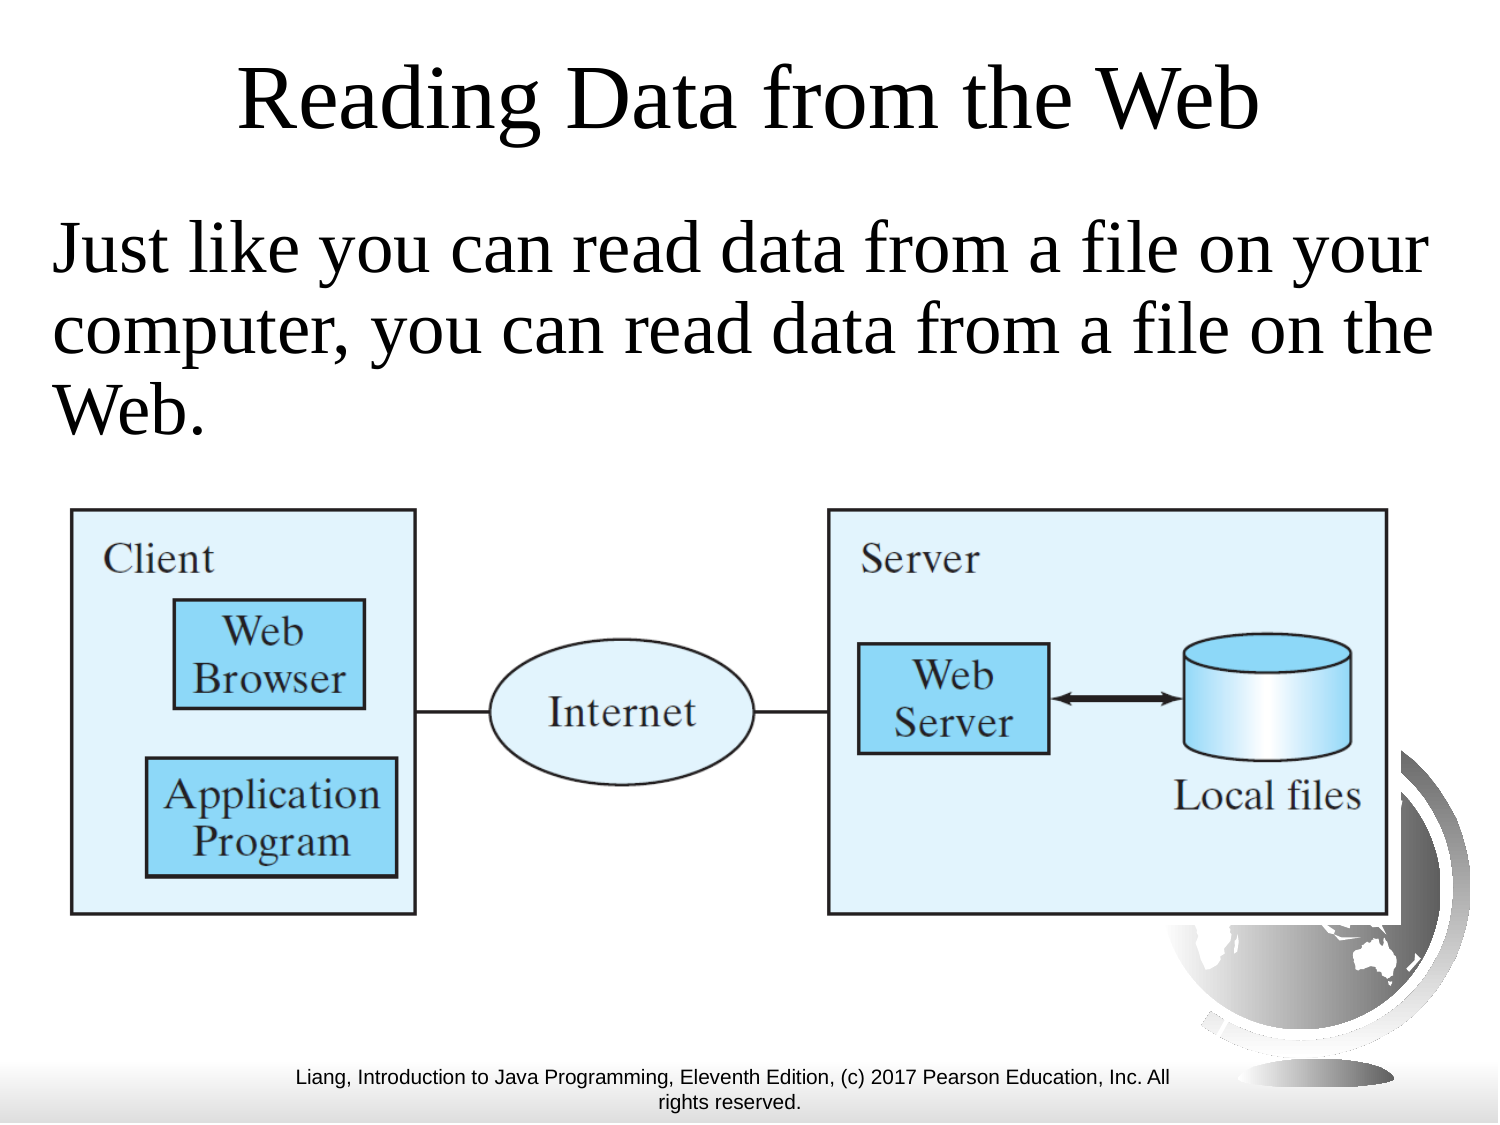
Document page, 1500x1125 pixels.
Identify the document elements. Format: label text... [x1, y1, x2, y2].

list Just like you can read data from a file on your computer, you can read data from a file on the Web. [37, 413, 1463, 476]
title Reading Data from the Web [112, 24, 1388, 160]
slide_number [1074, 1049, 1388, 1125]
picture [62, 499, 1401, 926]
list Just like you can read data from a file on your computer, you can read data from a file on the Web. [37, 199, 1463, 412]
